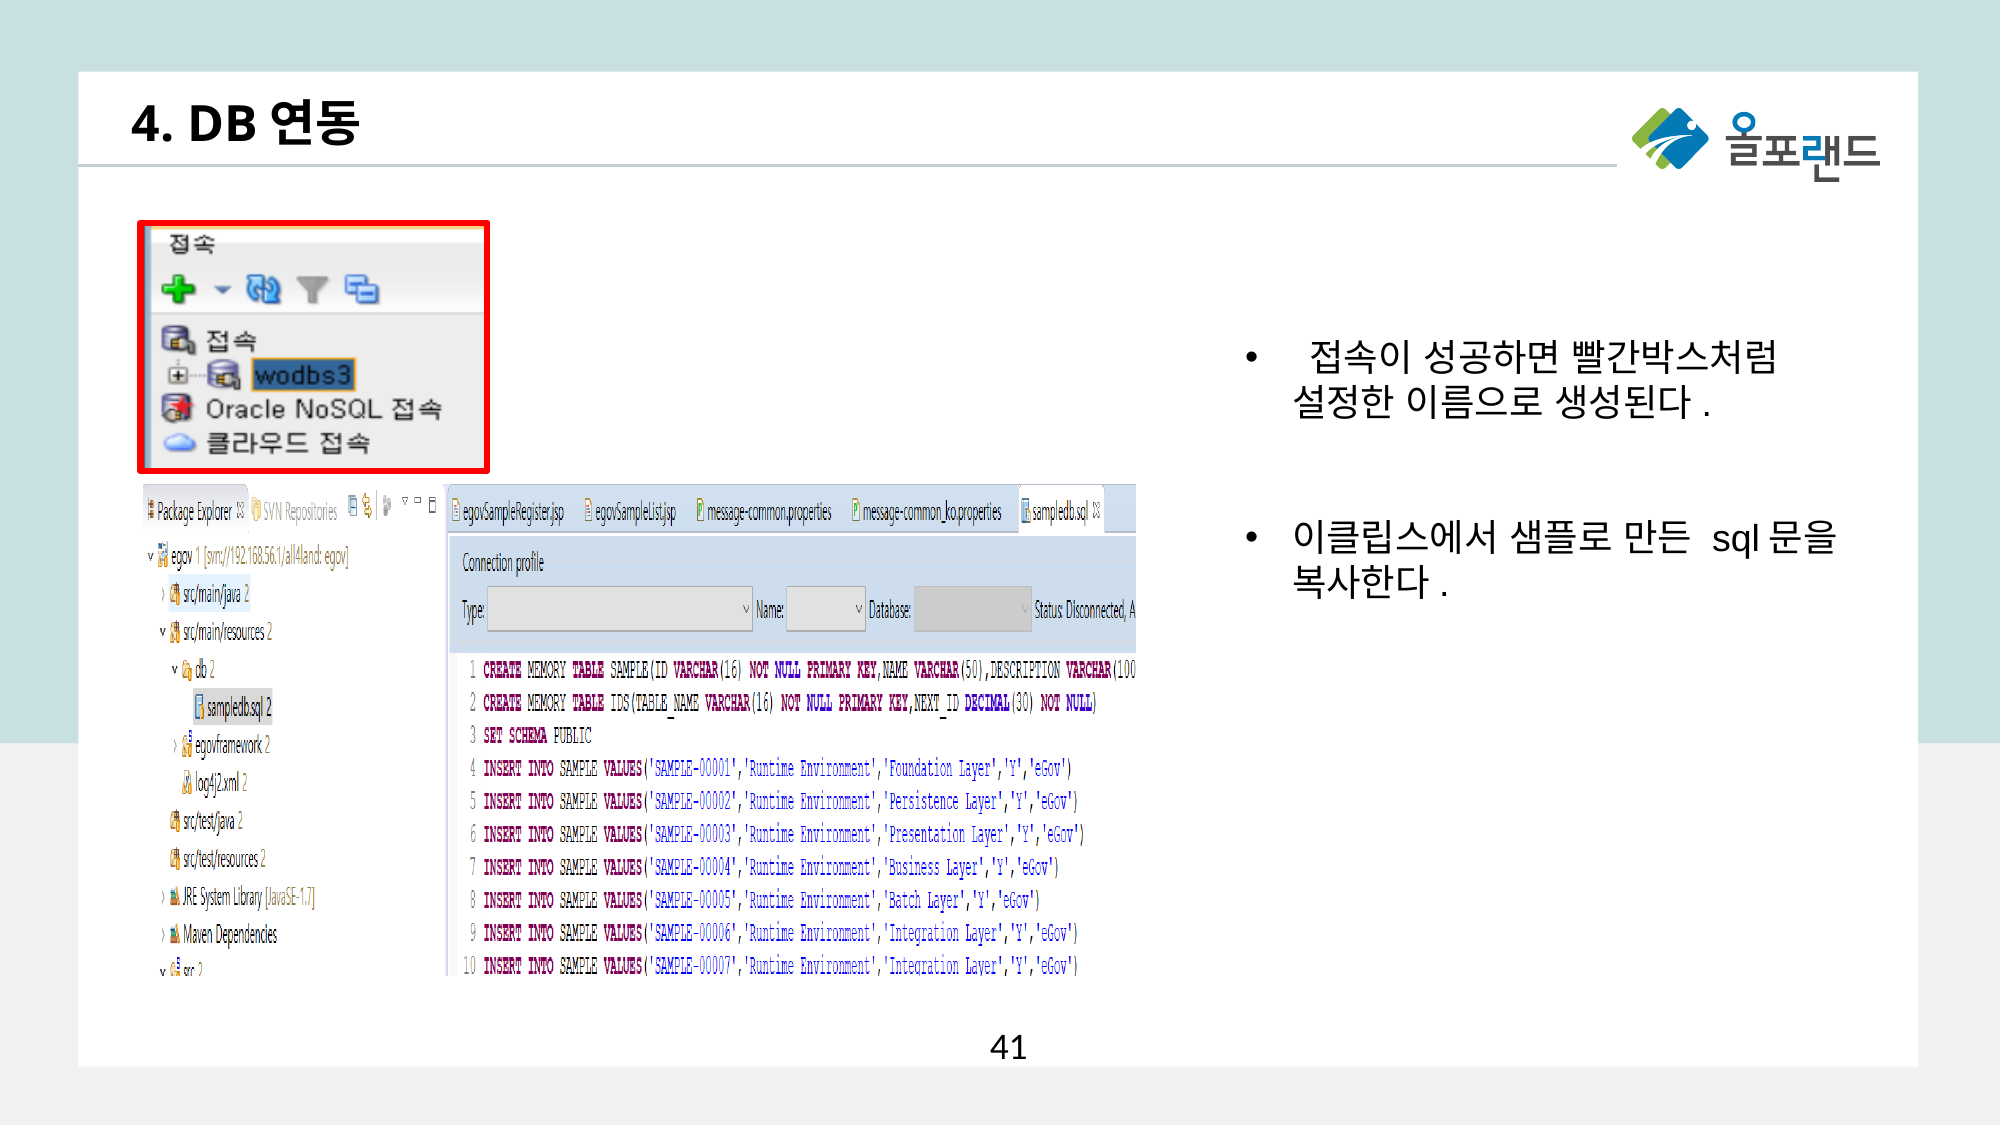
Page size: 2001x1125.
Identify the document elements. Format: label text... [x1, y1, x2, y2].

picture [143, 484, 1136, 976]
picture [143, 225, 485, 469]
picture [1632, 108, 1880, 182]
text_box 접속이 성공하면 빨간박스처럼 설정한 이름으로 생성된다. 이클립스에서 샘플로 만든 sql문을 복사한다. [1230, 326, 1857, 656]
